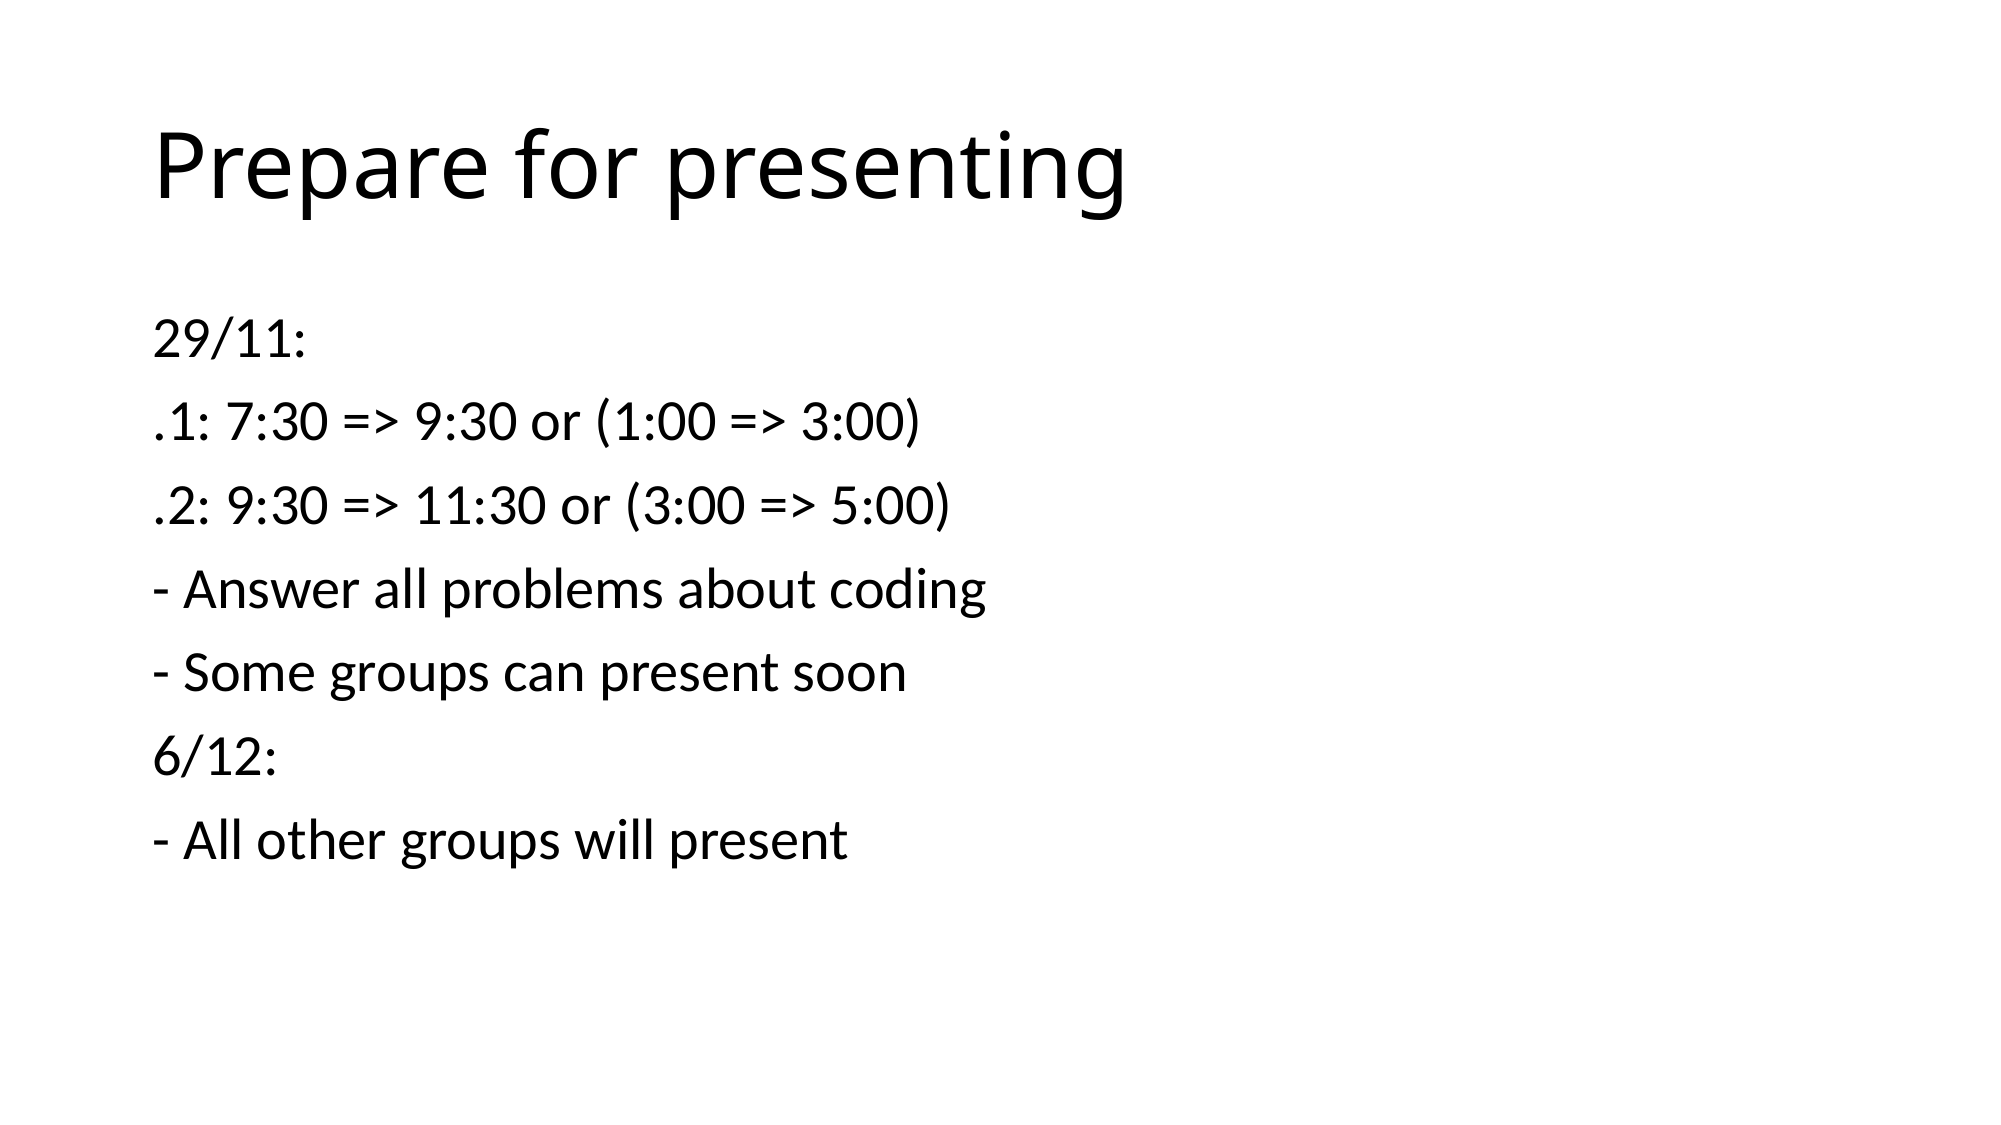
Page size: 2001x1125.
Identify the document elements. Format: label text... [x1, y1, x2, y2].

title Prepare for presenting [137, 59, 1863, 278]
list 29/11: .1: 7:30 => 9:30 or (1:00 => 3:00) .2: 9:30 => 11:30 or (3:00 => 5:00) - Answer all problems about coding - Some groups can present soon 6/12: - All other groups will present [137, 299, 1863, 1014]
